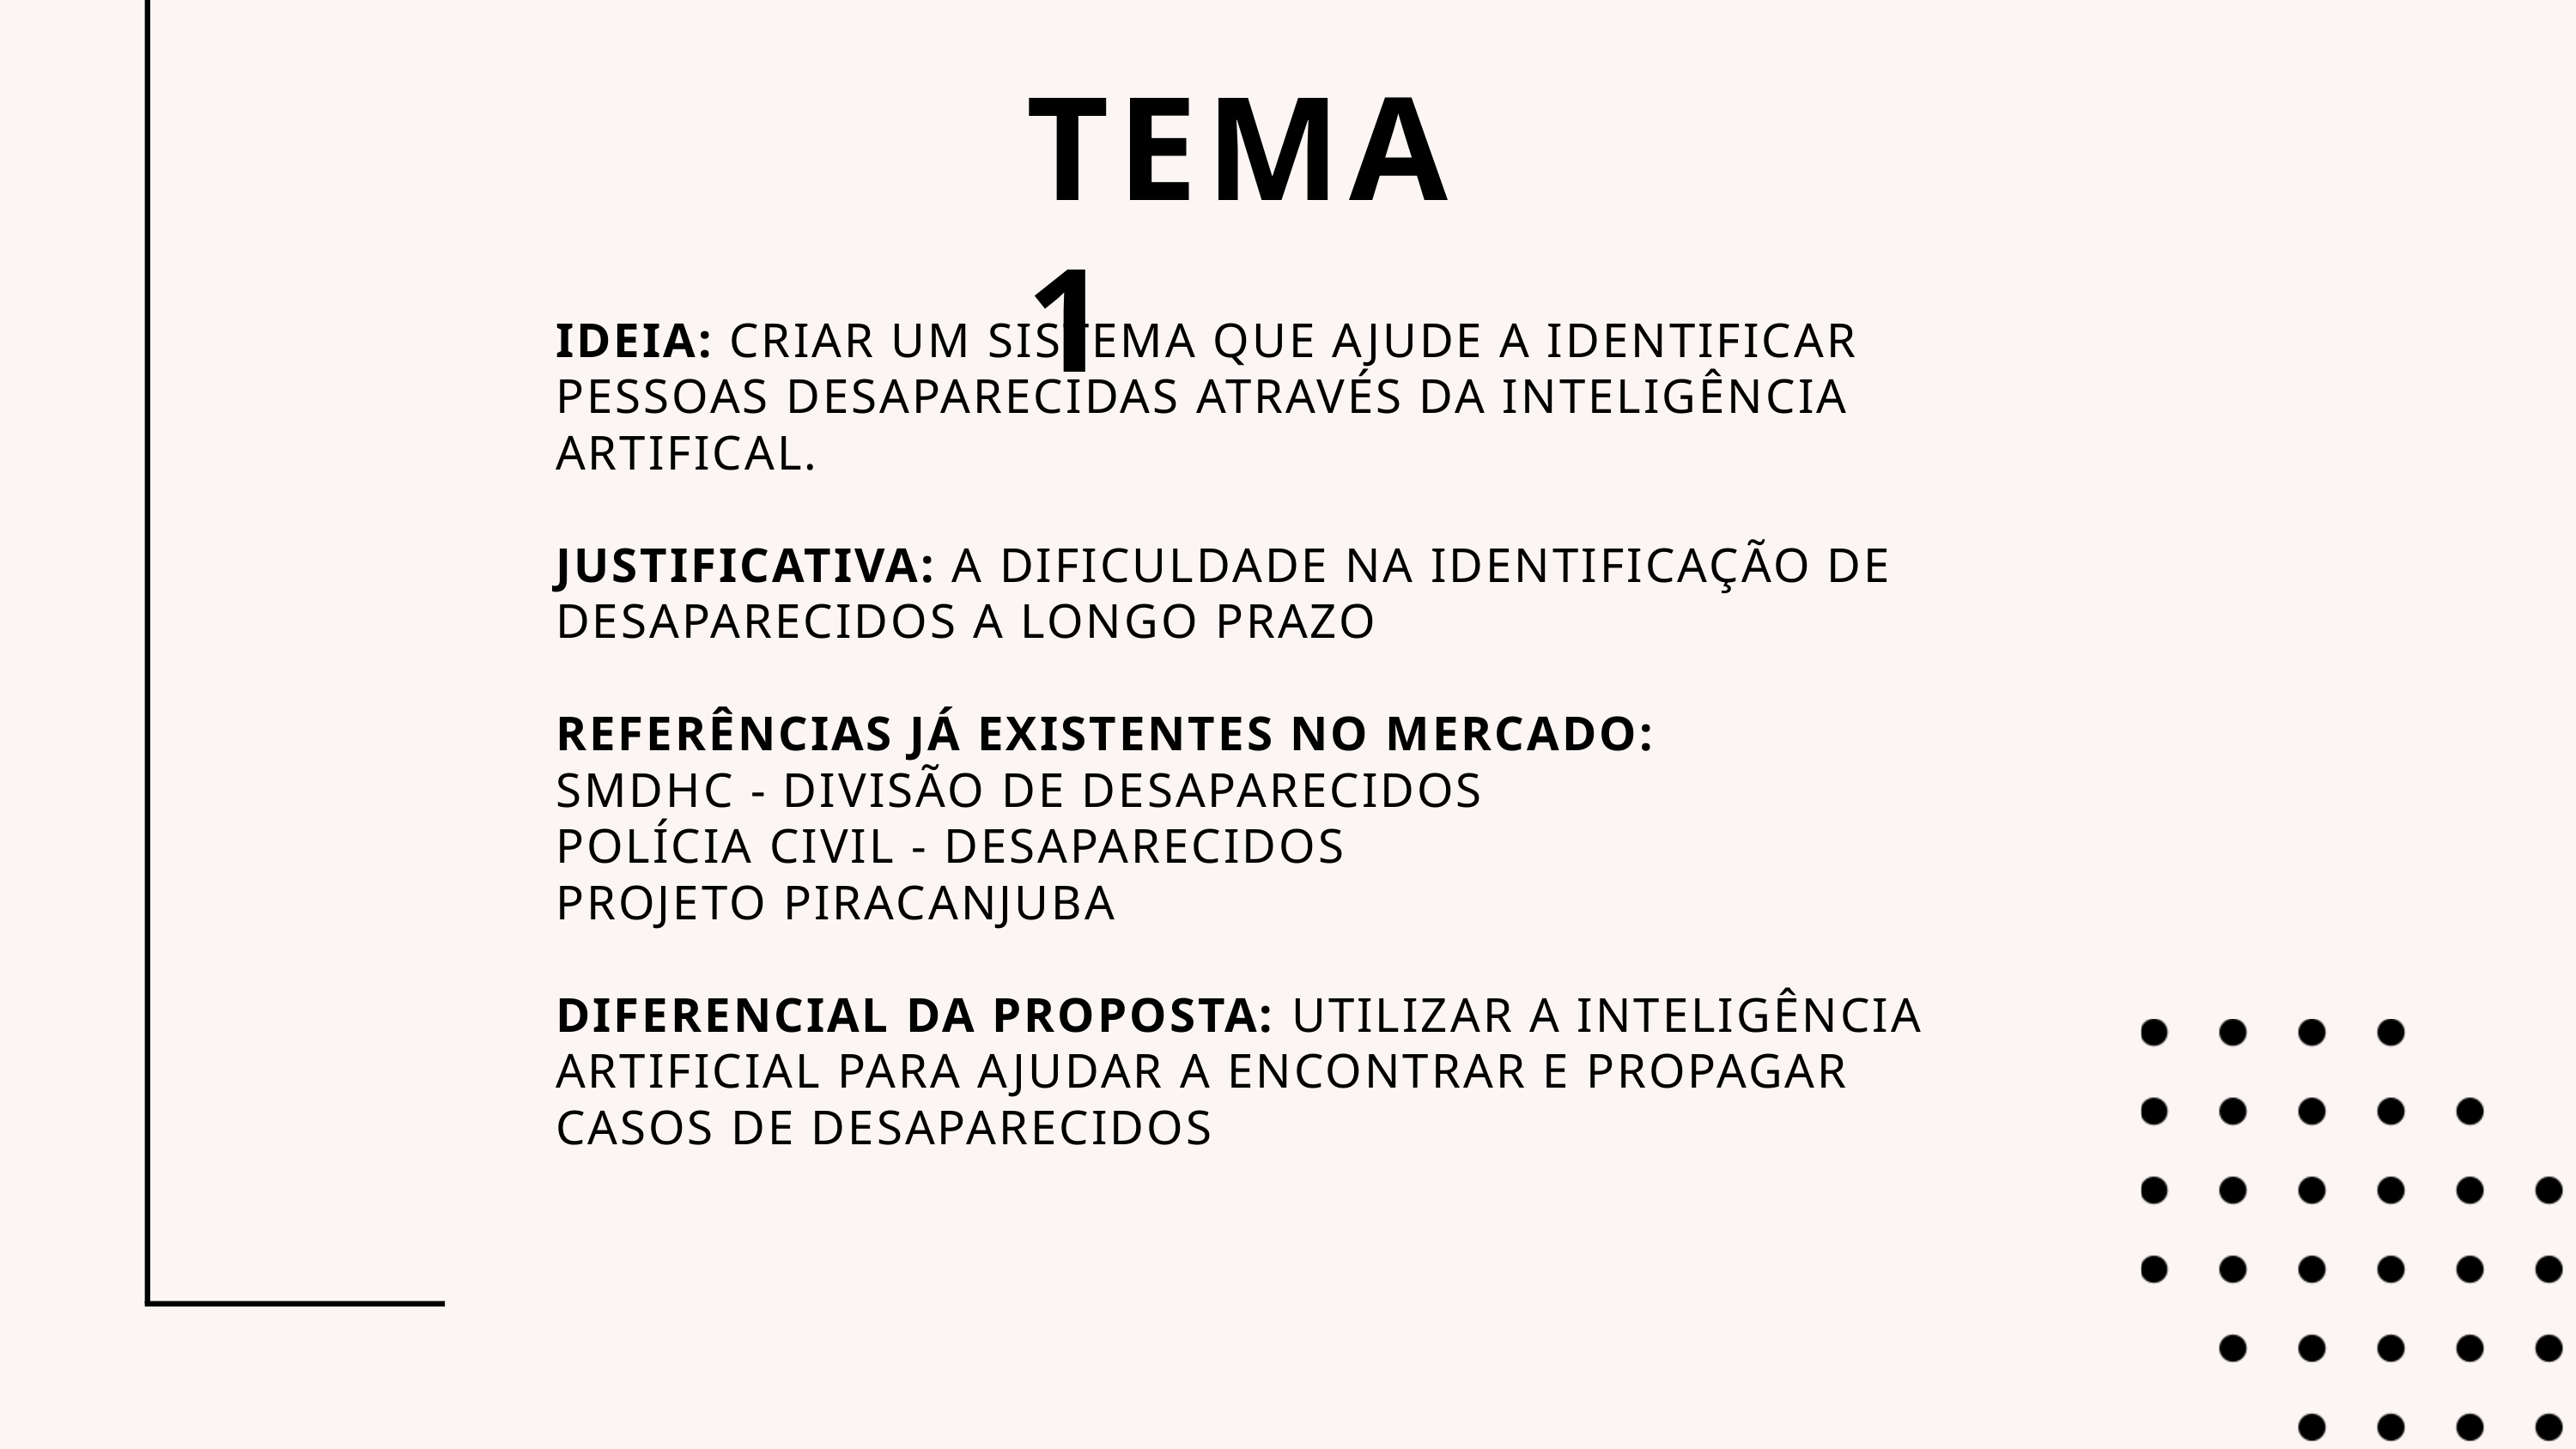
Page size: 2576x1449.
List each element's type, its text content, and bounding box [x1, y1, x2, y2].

text_box [2141, 1019, 2576, 1449]
text_box TEMA 1 [1026, 58, 1549, 310]
text_box IDEIA: CRIAR UM SISTEMA QUE AJUDE A IDENTIFICAR PESSOAS DESAPARECIDAS ATRAVÉS DA INTELIGÊNCIA ARTIFICAL. JUSTIFICATIVA: A DIFICULDADE NA IDENTIFICAÇÃO DE DESAPARECIDOS A LONGO PRAZO REFERÊNCIAS JÁ EXISTENTES NO MERCADO: SMDHC - DIVISÃO DE DESAPARECIDOS POLÍCIA CIVIL - DESAPARECIDOS PROJETO PIRACANJUBA DIFERENCIAL DA PROPOSTA: UTILIZAR A INTELIGÊNCIA ARTIFICIAL PARA AJUDAR A ENCONTRAR E PROPAGAR CASOS DE DESAPARECIDOS [556, 310, 2020, 1267]
